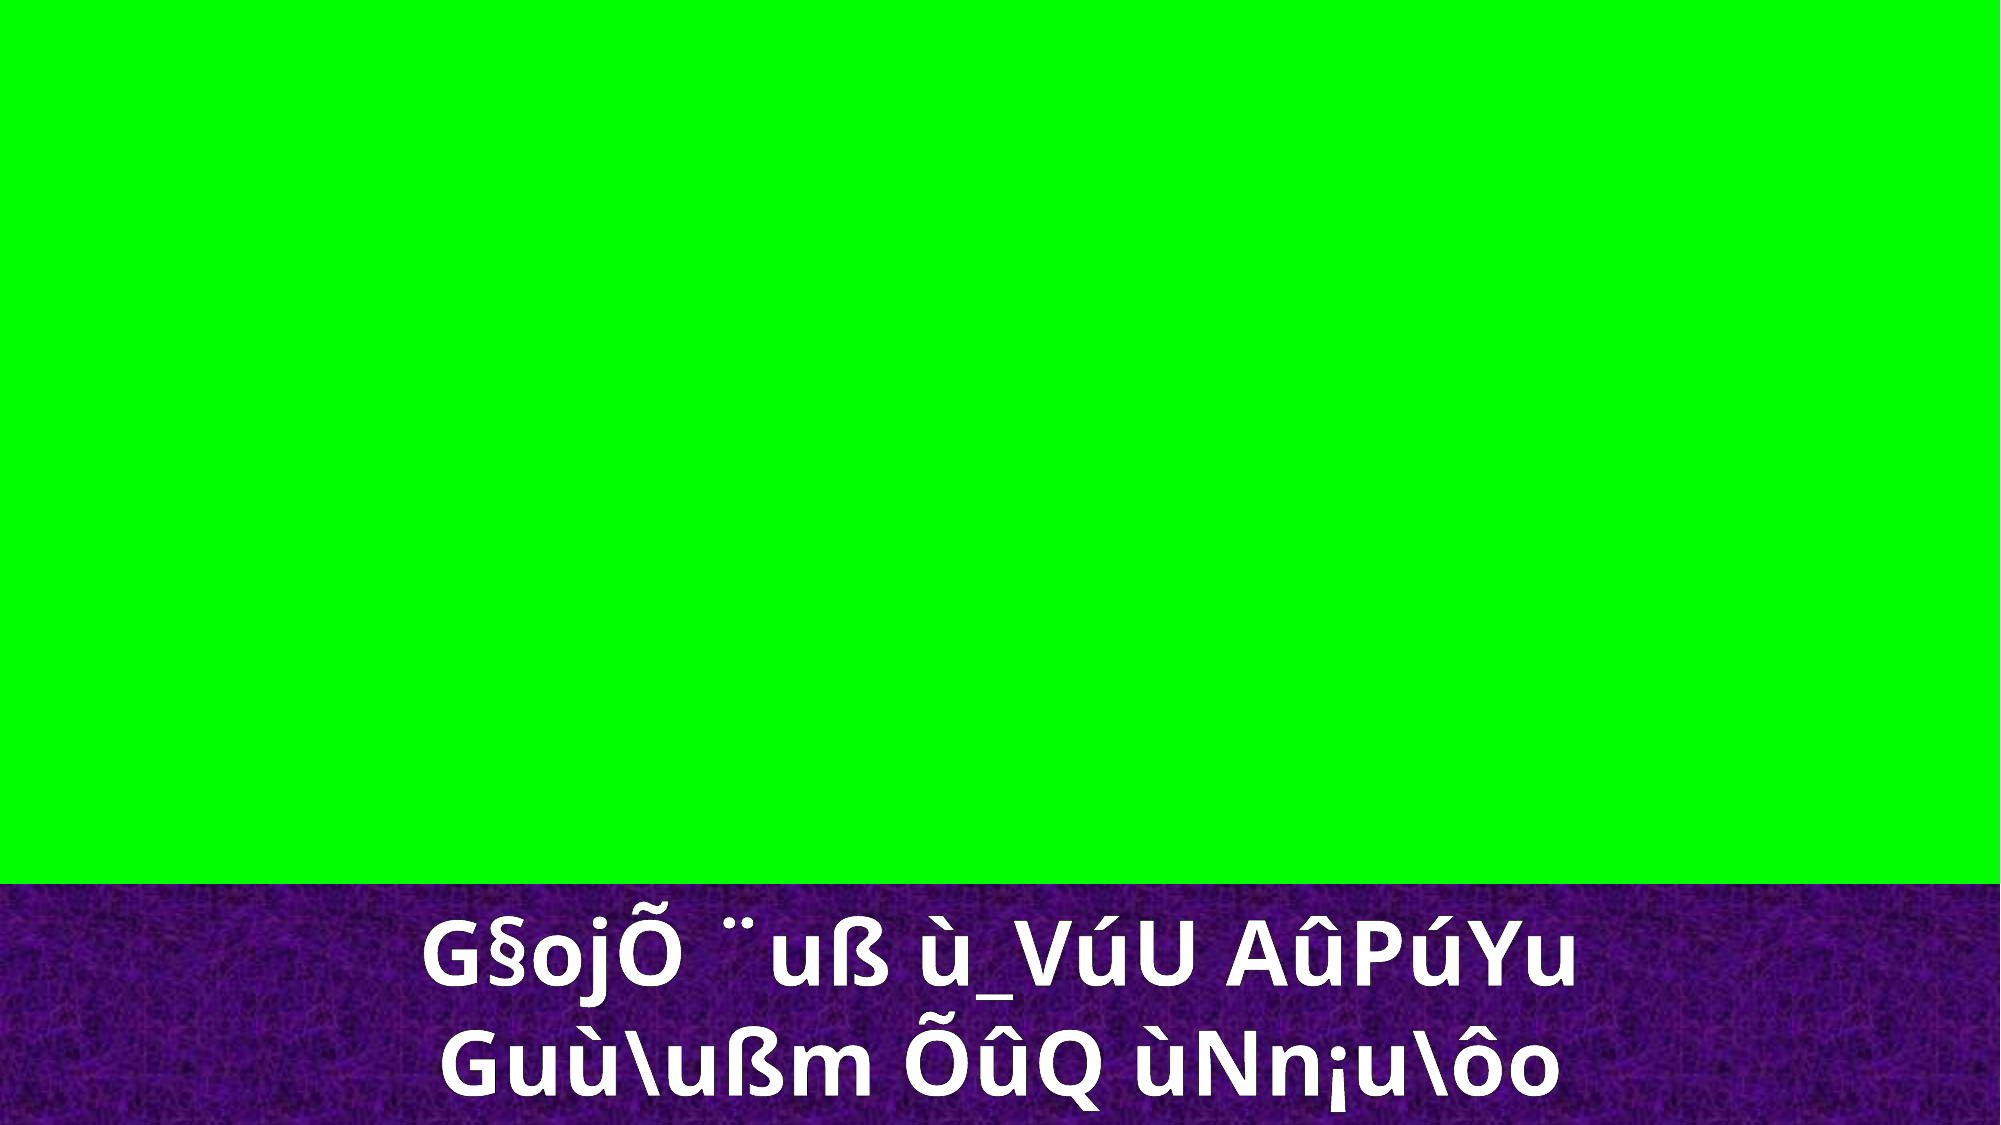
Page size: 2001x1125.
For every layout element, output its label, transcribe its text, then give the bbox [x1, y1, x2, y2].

text_box G§ojÕ ¨uß ù_VúU AûPúYu Guù\ußm ÕûQ ùNn¡u\ôo [0, 886, 2000, 1122]
